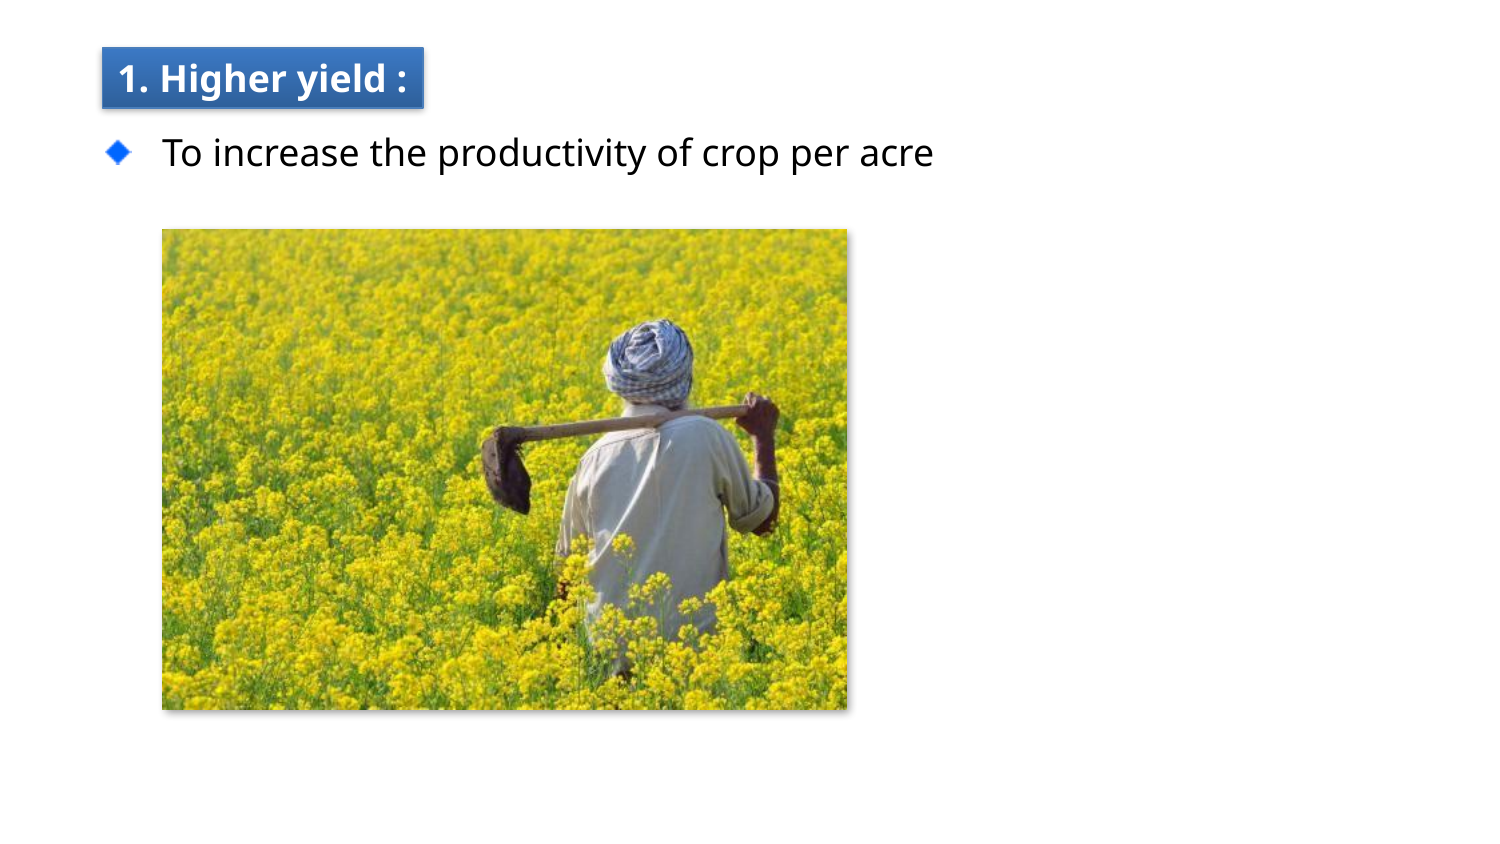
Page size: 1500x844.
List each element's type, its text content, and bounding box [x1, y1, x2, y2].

text_box 1. Higher yield : [102, 47, 424, 109]
picture [105, 138, 132, 165]
text_box To increase the productivity of crop per acre [90, 121, 1413, 182]
picture [162, 228, 848, 710]
